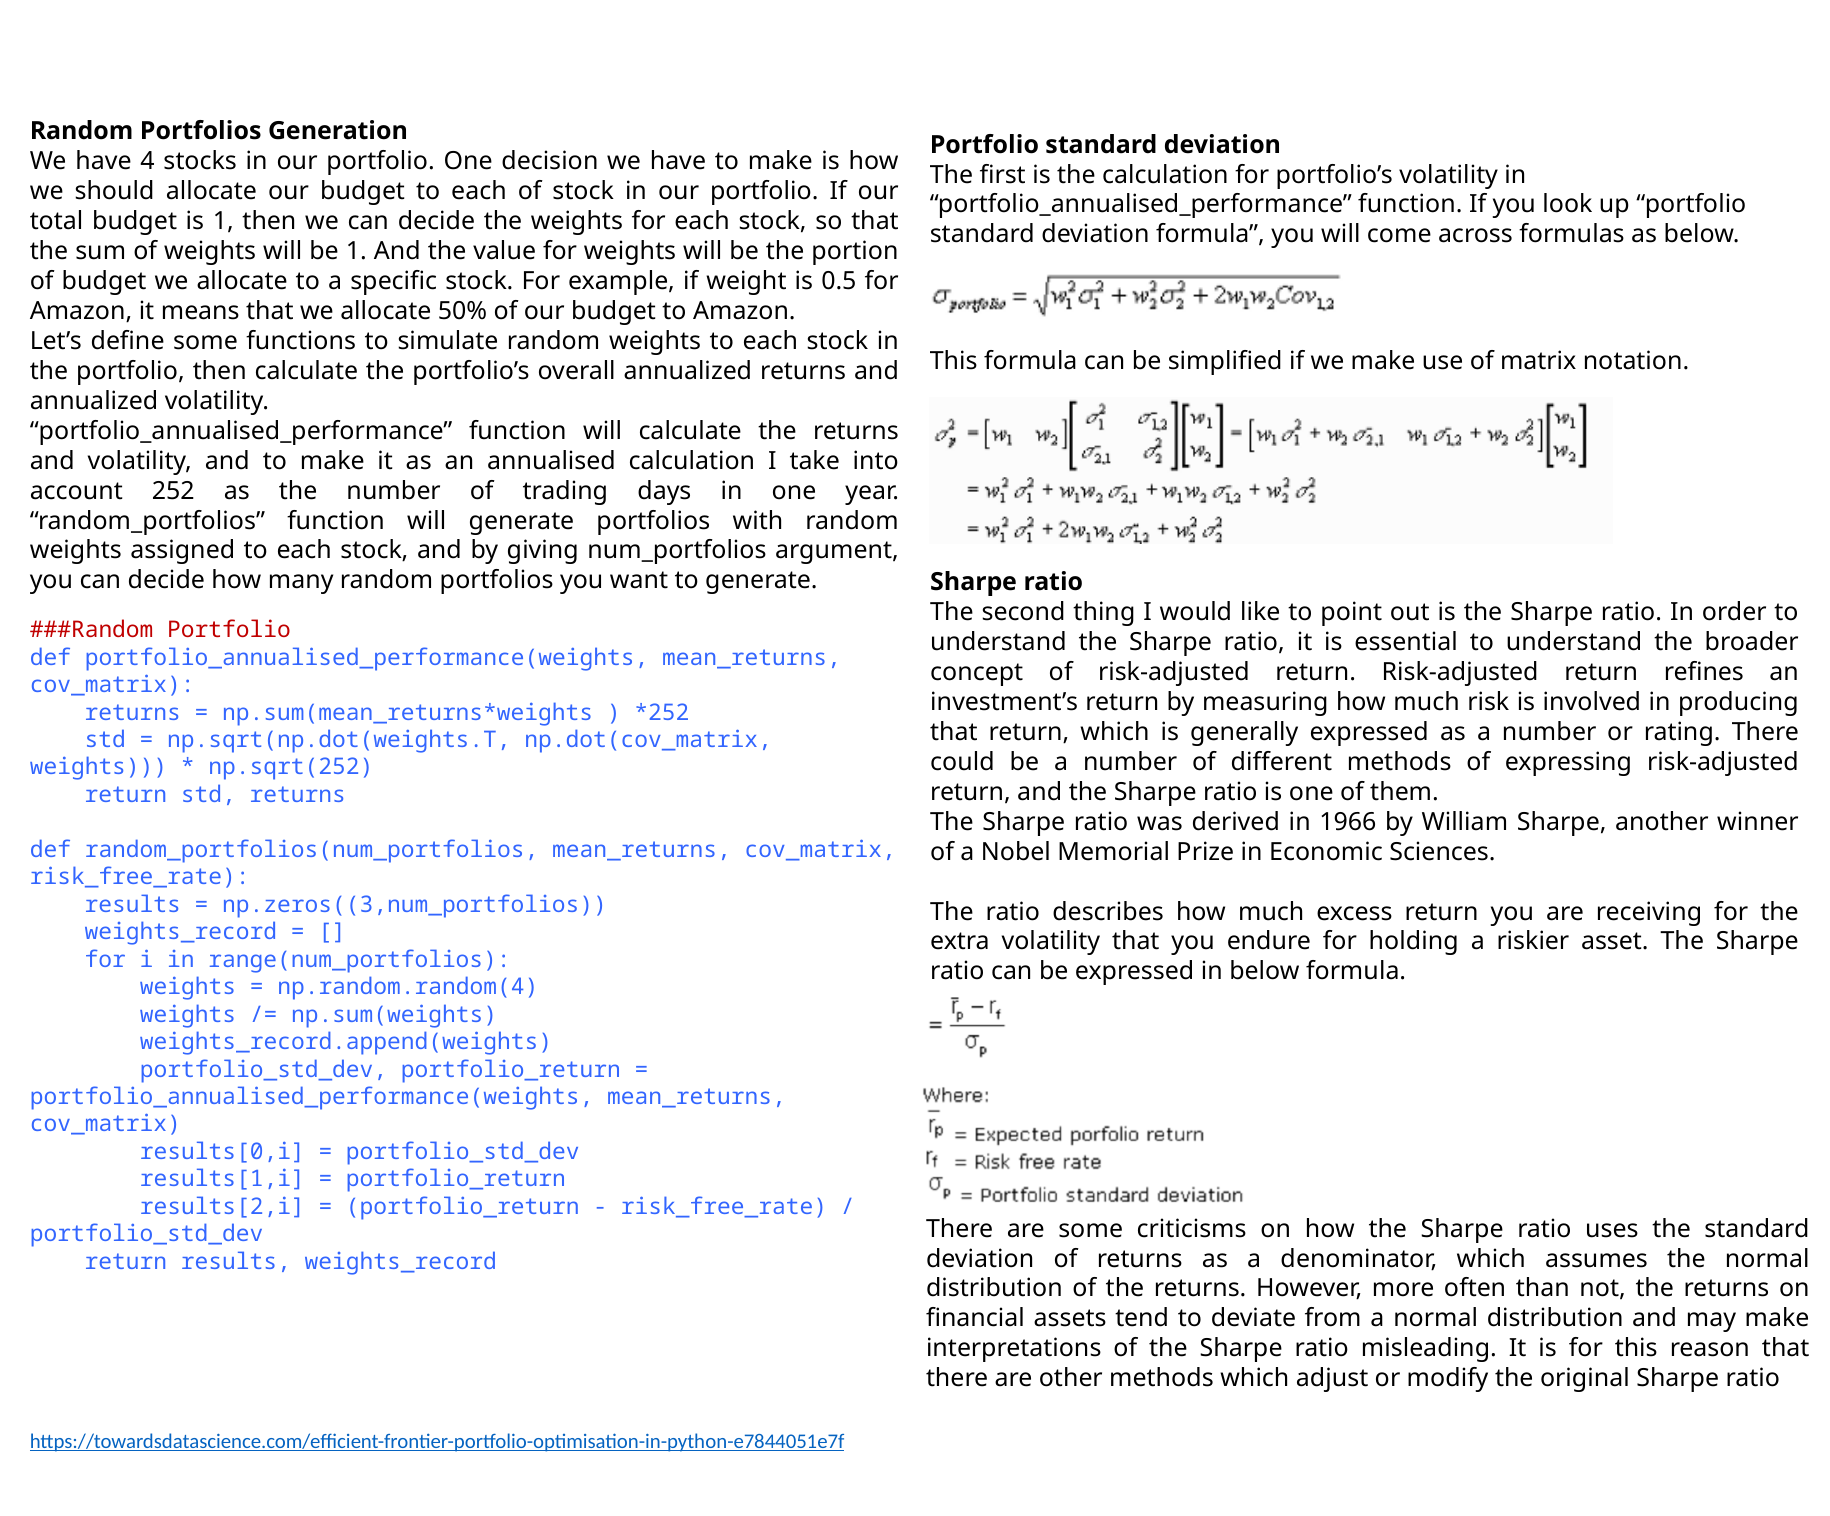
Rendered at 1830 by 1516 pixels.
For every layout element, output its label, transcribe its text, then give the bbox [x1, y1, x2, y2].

picture [929, 270, 1346, 323]
picture [929, 397, 1613, 544]
text_box ###Random Portfolio def portfolio_annualised_performance(weights, mean_returns, cov_matrix): returns = np.sum(mean_returns*weights ) *252 std = np.sqrt(np.dot(weights.T, np.dot(cov_matrix, weights))) * np.sqrt(252) return std, returns def random_portfolios(num_portfolios, mean_returns, cov_matrix, risk_free_rate): results = np.zeros((3,num_portfolios)) weights_record = [] for i in range(num_portfolios): weights = np.random.random(4) weights /= np.sum(weights) weights_record.append(weights) portfolio_std_dev, portfolio_return = portfolio_annualised_performance(weights, mean_returns, cov_matrix) results[0,i] = portfolio_std_dev results[1,i] = portfolio_return results[2,i] = (portfolio_return - risk_free_rate) / portfolio_std_dev return results, weights_record [14, 607, 916, 1282]
text_box https://towardsdatascience.com/efficient-frontier-portfolio-optimisation-in-python-e7844051e7f [15, 1420, 930, 1460]
text_box There are some criticisms on how the Sharpe ratio uses the standard deviation of returns as a denominator, which assumes the normal distribution of the returns. However, more often than not, the returns on financial assets tend to deviate from a normal distribution and may make interpretations of the Sharpe ratio misleading. It is for this reason that there are other methods which adjust or modify the original Sharpe ratio [911, 1204, 1826, 1400]
text_box Random Portfolios Generation We have 4 stocks in our portfolio. One decision we have to make is how we should allocate our budget to each of stock in our portfolio. If our total budget is 1, then we can decide the weights for each stock, so that the sum of weights will be 1. And the value for weights will be the portion of budget we allocate to a specific stock. For example, if weight is 0.5 for Amazon, it means that we allocate 50% of our budget to Amazon. Let’s define some functions to simulate random weights to each stock in the portfolio, then calculate the portfolio’s overall annualized returns and annualized volatility. “portfolio_annualised_performance” function will calculate the returns and volatility, and to make it as an annualised calculation I take into account 252 as the number of trading days in one year. “random_portfolios” function will generate portfolios with random weights assigned to each stock, and by giving num_portfolios argument, you can decide how many random portfolios you want to generate. [14, 107, 916, 602]
picture [918, 985, 1253, 1210]
text_box Sharpe ratio The second thing I would like to point out is the Sharpe ratio. In order to understand the Sharpe ratio, it is essential to understand the broader concept of risk-adjusted return. Risk-adjusted return refines an investment’s return by measuring how much risk is involved in producing that return, which is generally expressed as a number or rating. There could be a number of different methods of expressing risk-adjusted return, and the Sharpe ratio is one of them. The Sharpe ratio was derived in 1966 by William Sharpe, another winner of a Nobel Memorial Prize in Economic Sciences. The ratio describes how much excess return you are receiving for the extra volatility that you endure for holding a riskier asset. The Sharpe ratio can be expressed in below formula. [915, 558, 1815, 993]
text_box Portfolio standard deviation The first is the calculation for portfolio’s volatility in “portfolio_annualised_performance” function. If you look up “portfolio standard deviation formula”, you will come across formulas as below. [915, 120, 1830, 256]
text_box This formula can be simplified if we make use of matrix notation. [915, 337, 1830, 382]
